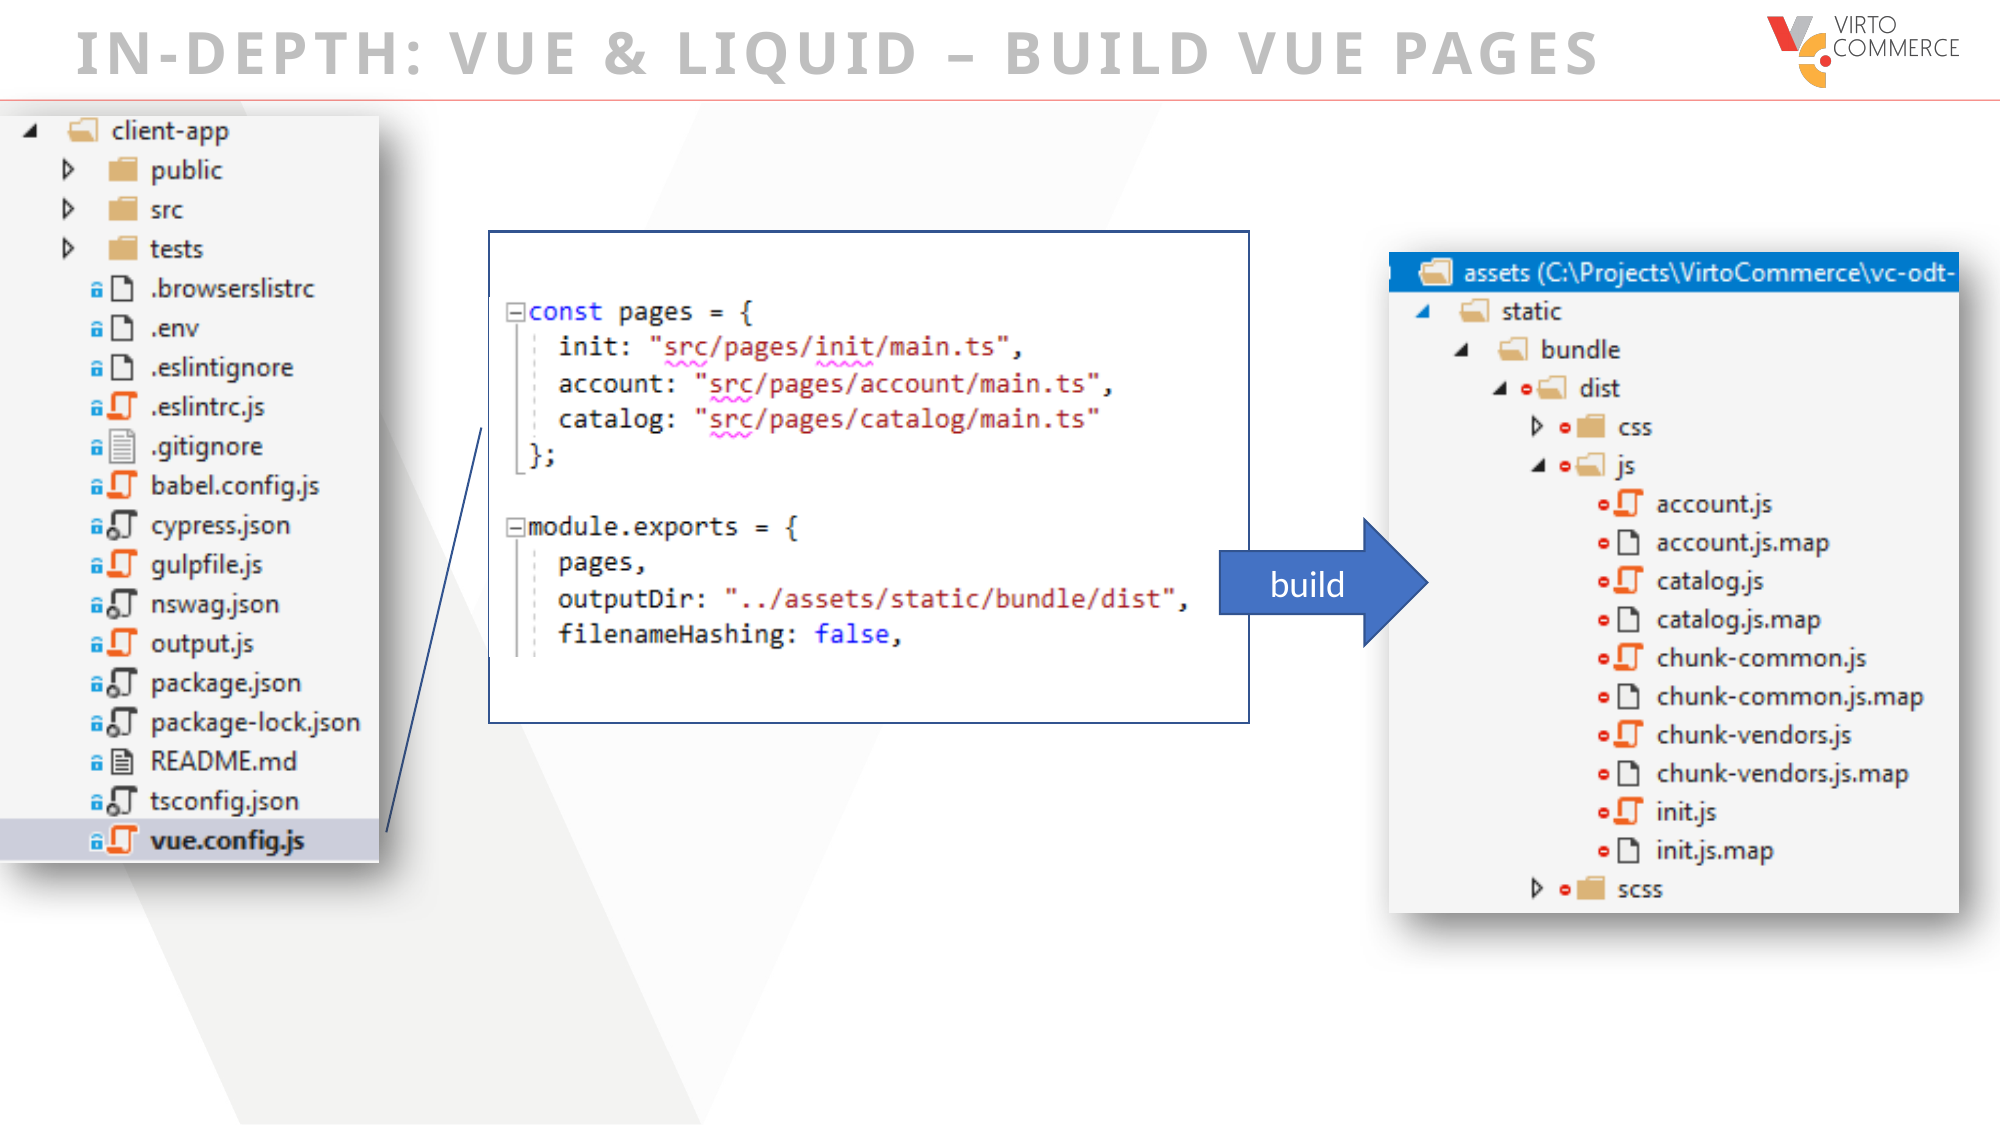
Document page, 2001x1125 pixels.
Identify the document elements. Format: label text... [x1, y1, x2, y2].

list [0, 116, 379, 863]
text_box build [1218, 517, 1389, 648]
text_box [488, 230, 1250, 724]
picture [489, 297, 1200, 657]
picture [1389, 252, 1959, 913]
picture [1767, 16, 1959, 88]
title In-Depth: VUE & LIQUID – build vue pages [61, 17, 1742, 85]
text_box [428, 427, 483, 660]
